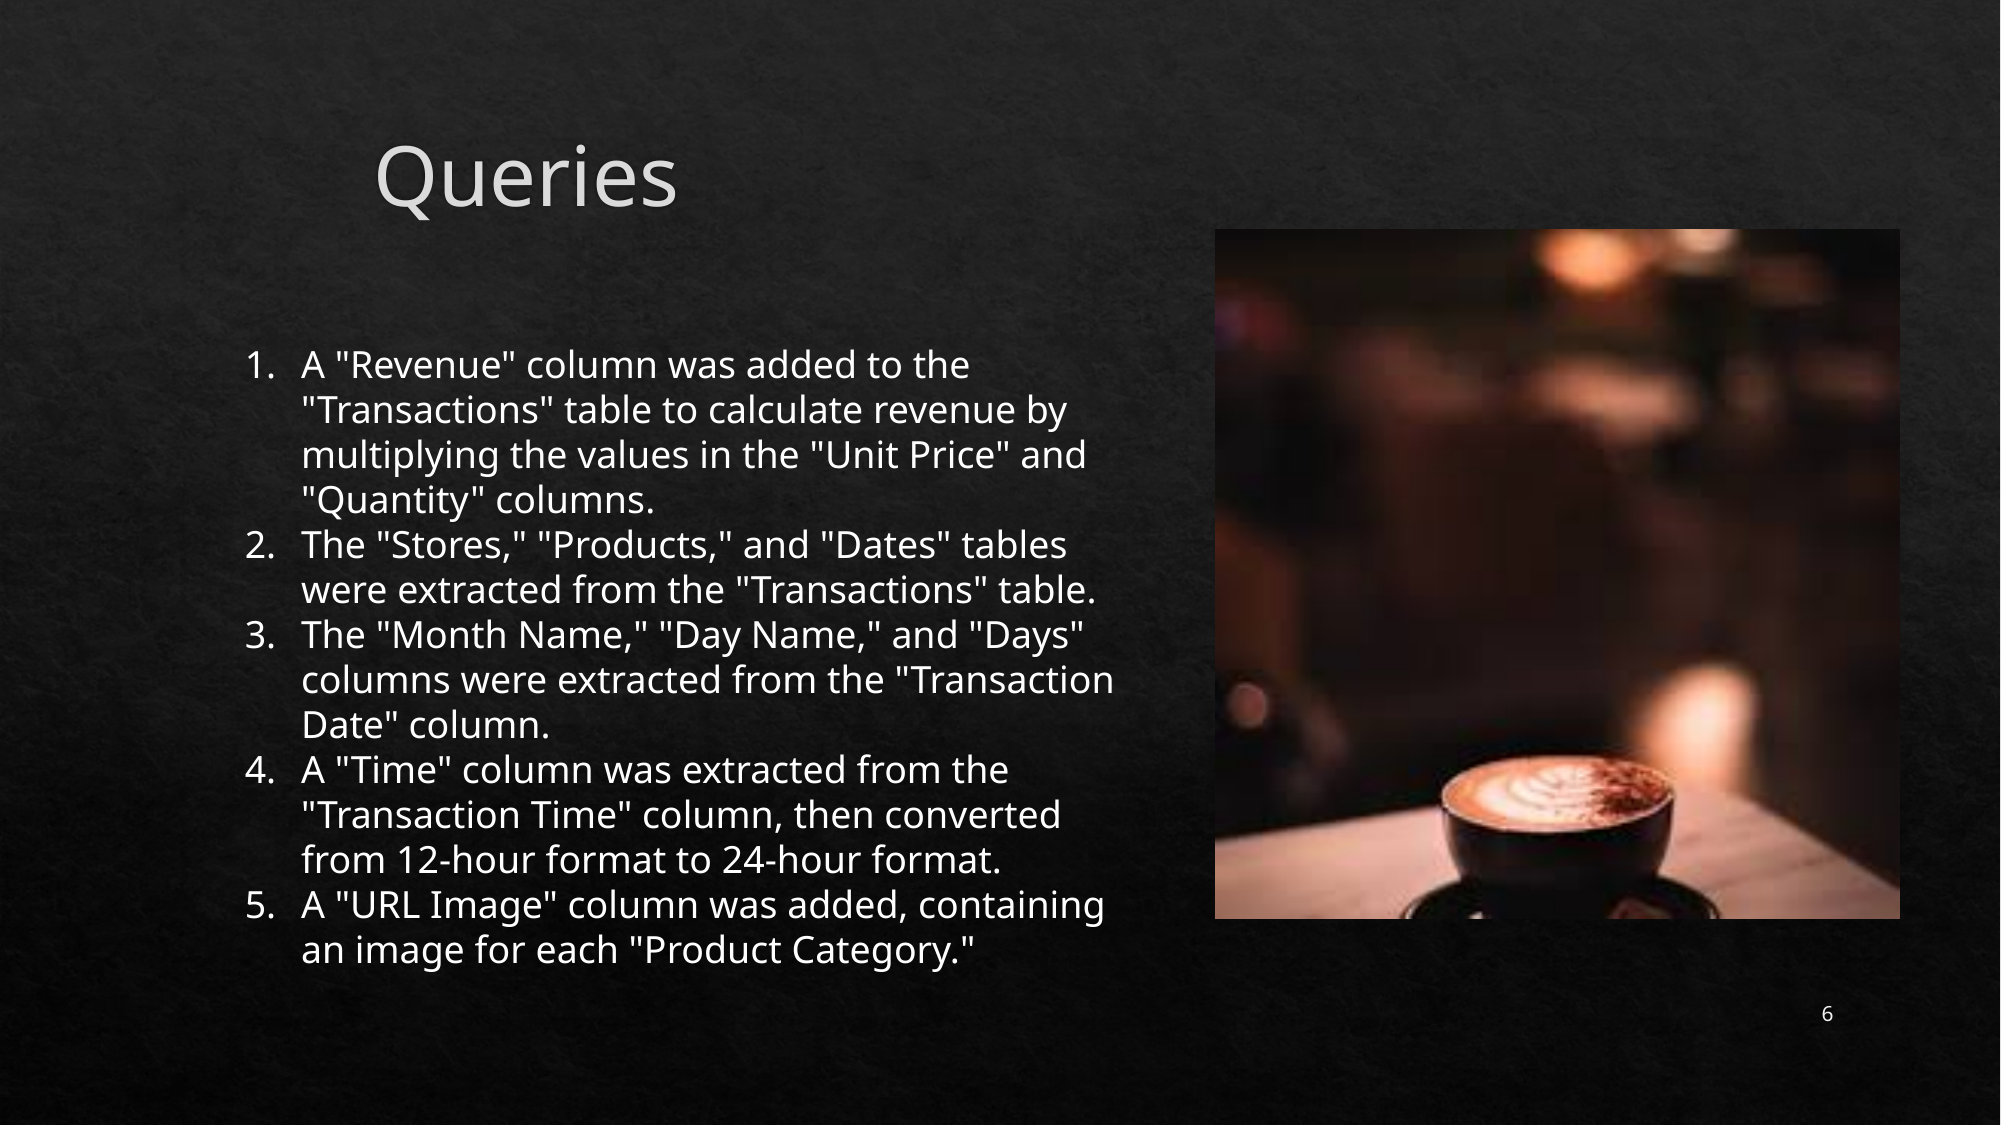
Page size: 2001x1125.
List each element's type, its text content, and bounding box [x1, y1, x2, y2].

picture [1214, 229, 1900, 919]
text_box A "Revenue" column was added to the "Transactions" table to calculate revenue by multiplying the values in the "Unit Price" and "Quantity" columns. The "Stores," "Products," and "Dates" tables were extracted from the "Transactions" table. The "Month Name," "Day Name," and "Days" columns were extracted from the "Transaction Date" column. A "Time" column was extracted from the "Transaction Time" column, then converted from 12-hour format to 24-hour format. A "URL Image" column was added, containing an image for each "Product Category." [230, 333, 1159, 979]
slide_number 6 [1724, 984, 1849, 1045]
title Queries [24, 85, 1029, 261]
